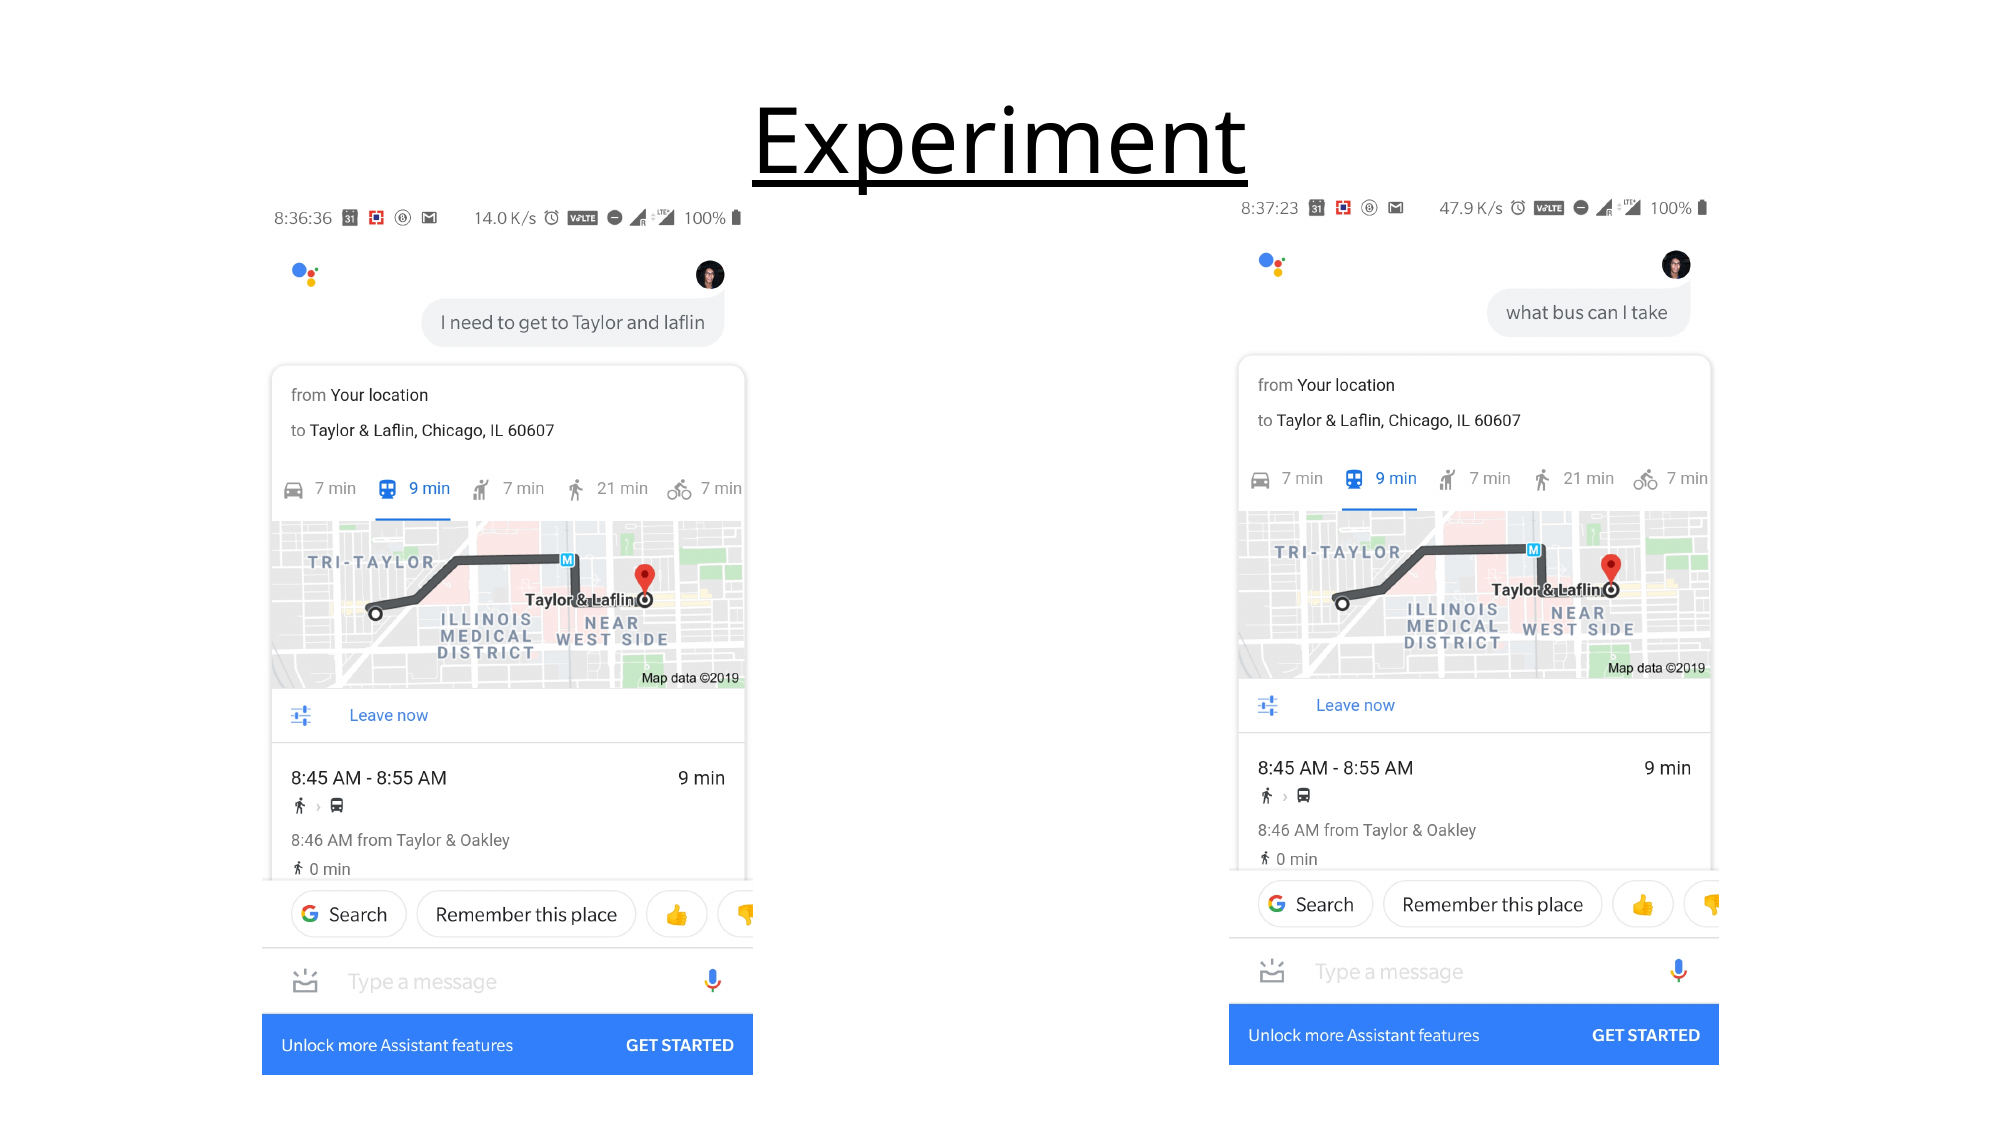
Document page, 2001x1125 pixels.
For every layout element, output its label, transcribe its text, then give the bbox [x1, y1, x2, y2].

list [262, 203, 753, 1075]
title Experiment [137, 35, 1863, 253]
picture [1229, 193, 1719, 1065]
